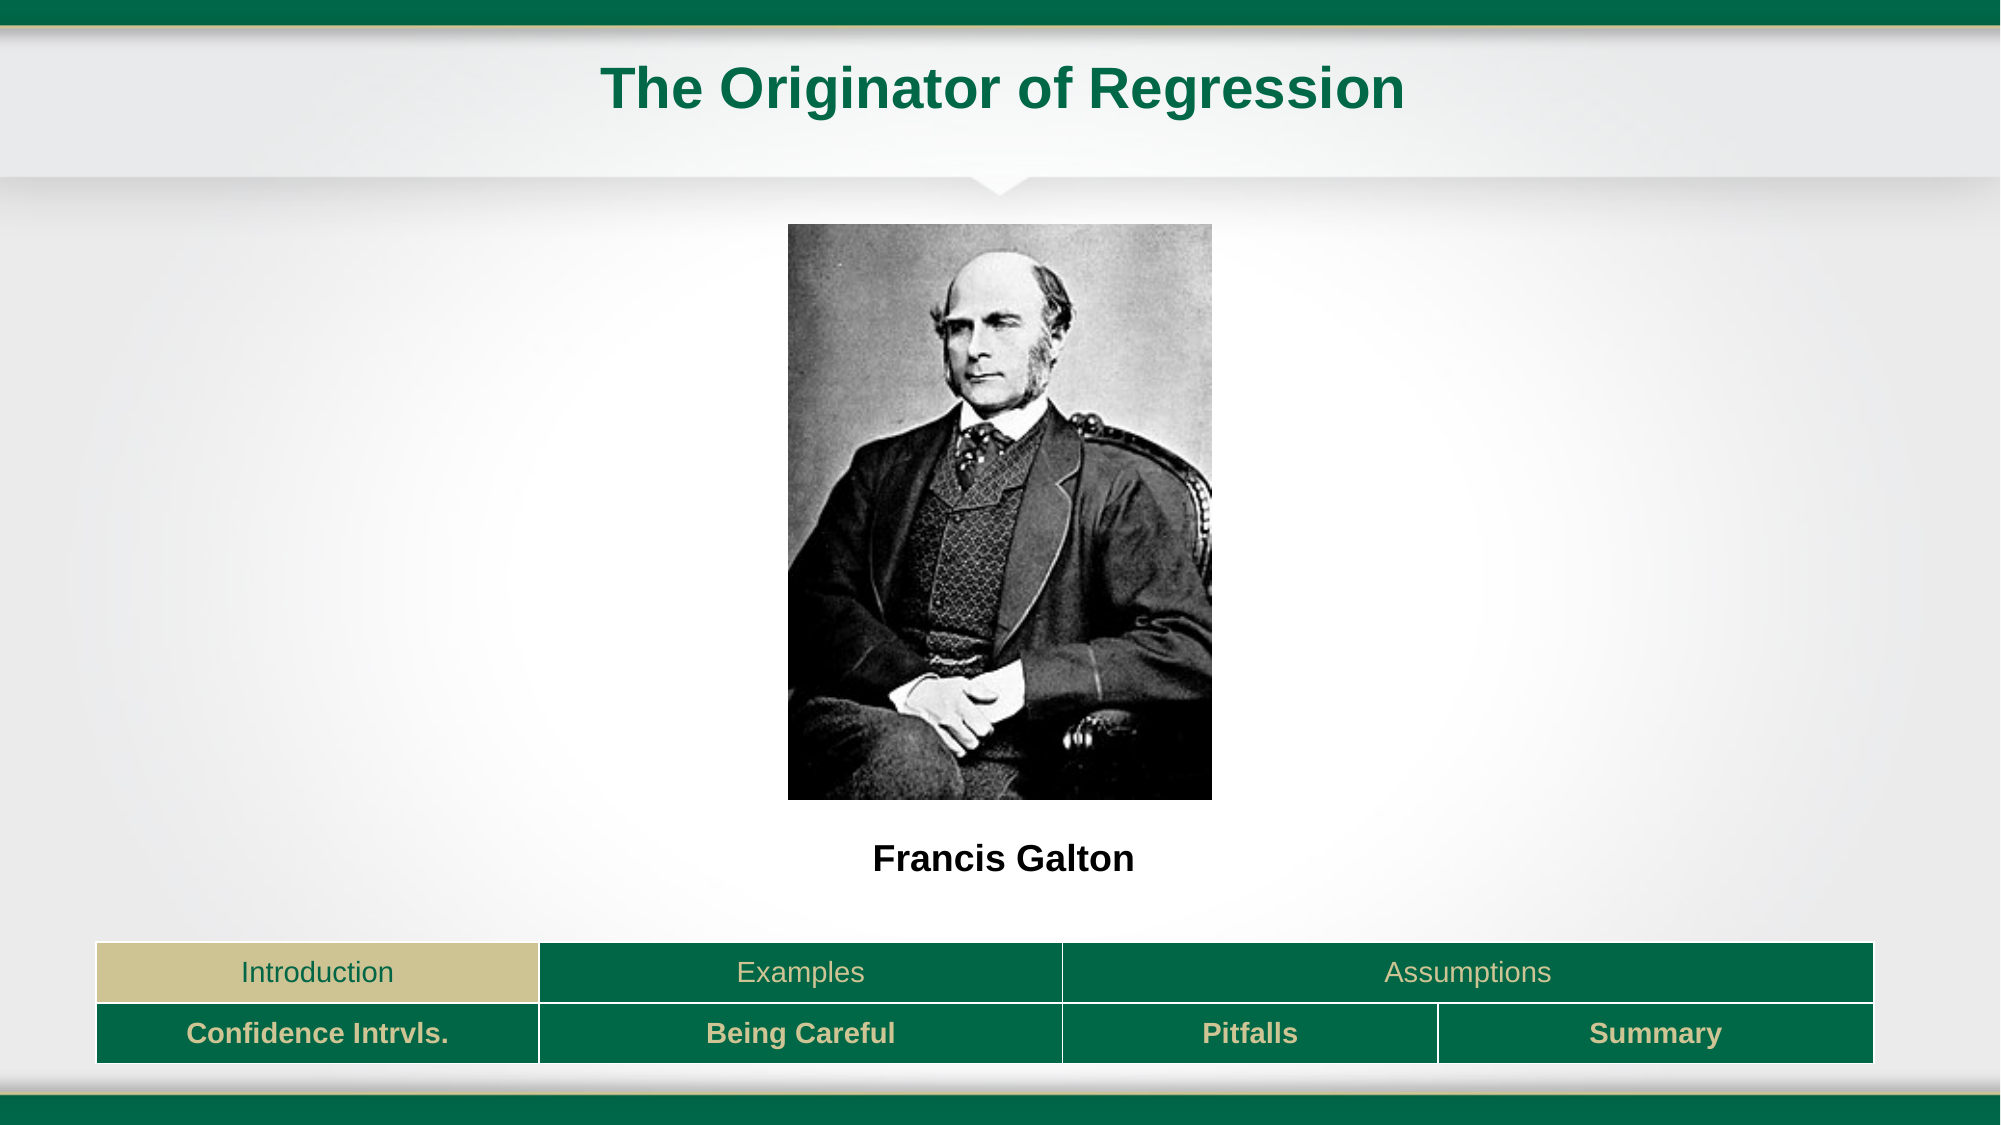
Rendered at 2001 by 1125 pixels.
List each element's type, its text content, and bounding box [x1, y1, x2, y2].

table_cell Confidence Intrvls. [97, 1004, 538, 1063]
table_header Examples [540, 943, 1062, 1002]
table_cell Being Careful [540, 1004, 1062, 1063]
text_box Francis Galton [851, 826, 1157, 887]
table_header Introduction [97, 943, 538, 1002]
table_cell Summary [1439, 1004, 1873, 1063]
text_box The Originator of Regression [128, 42, 1879, 161]
table_cell Pitfalls [1063, 1004, 1437, 1063]
picture [0, 0, 2001, 1125]
table_header Assumptions [1063, 943, 1873, 1002]
